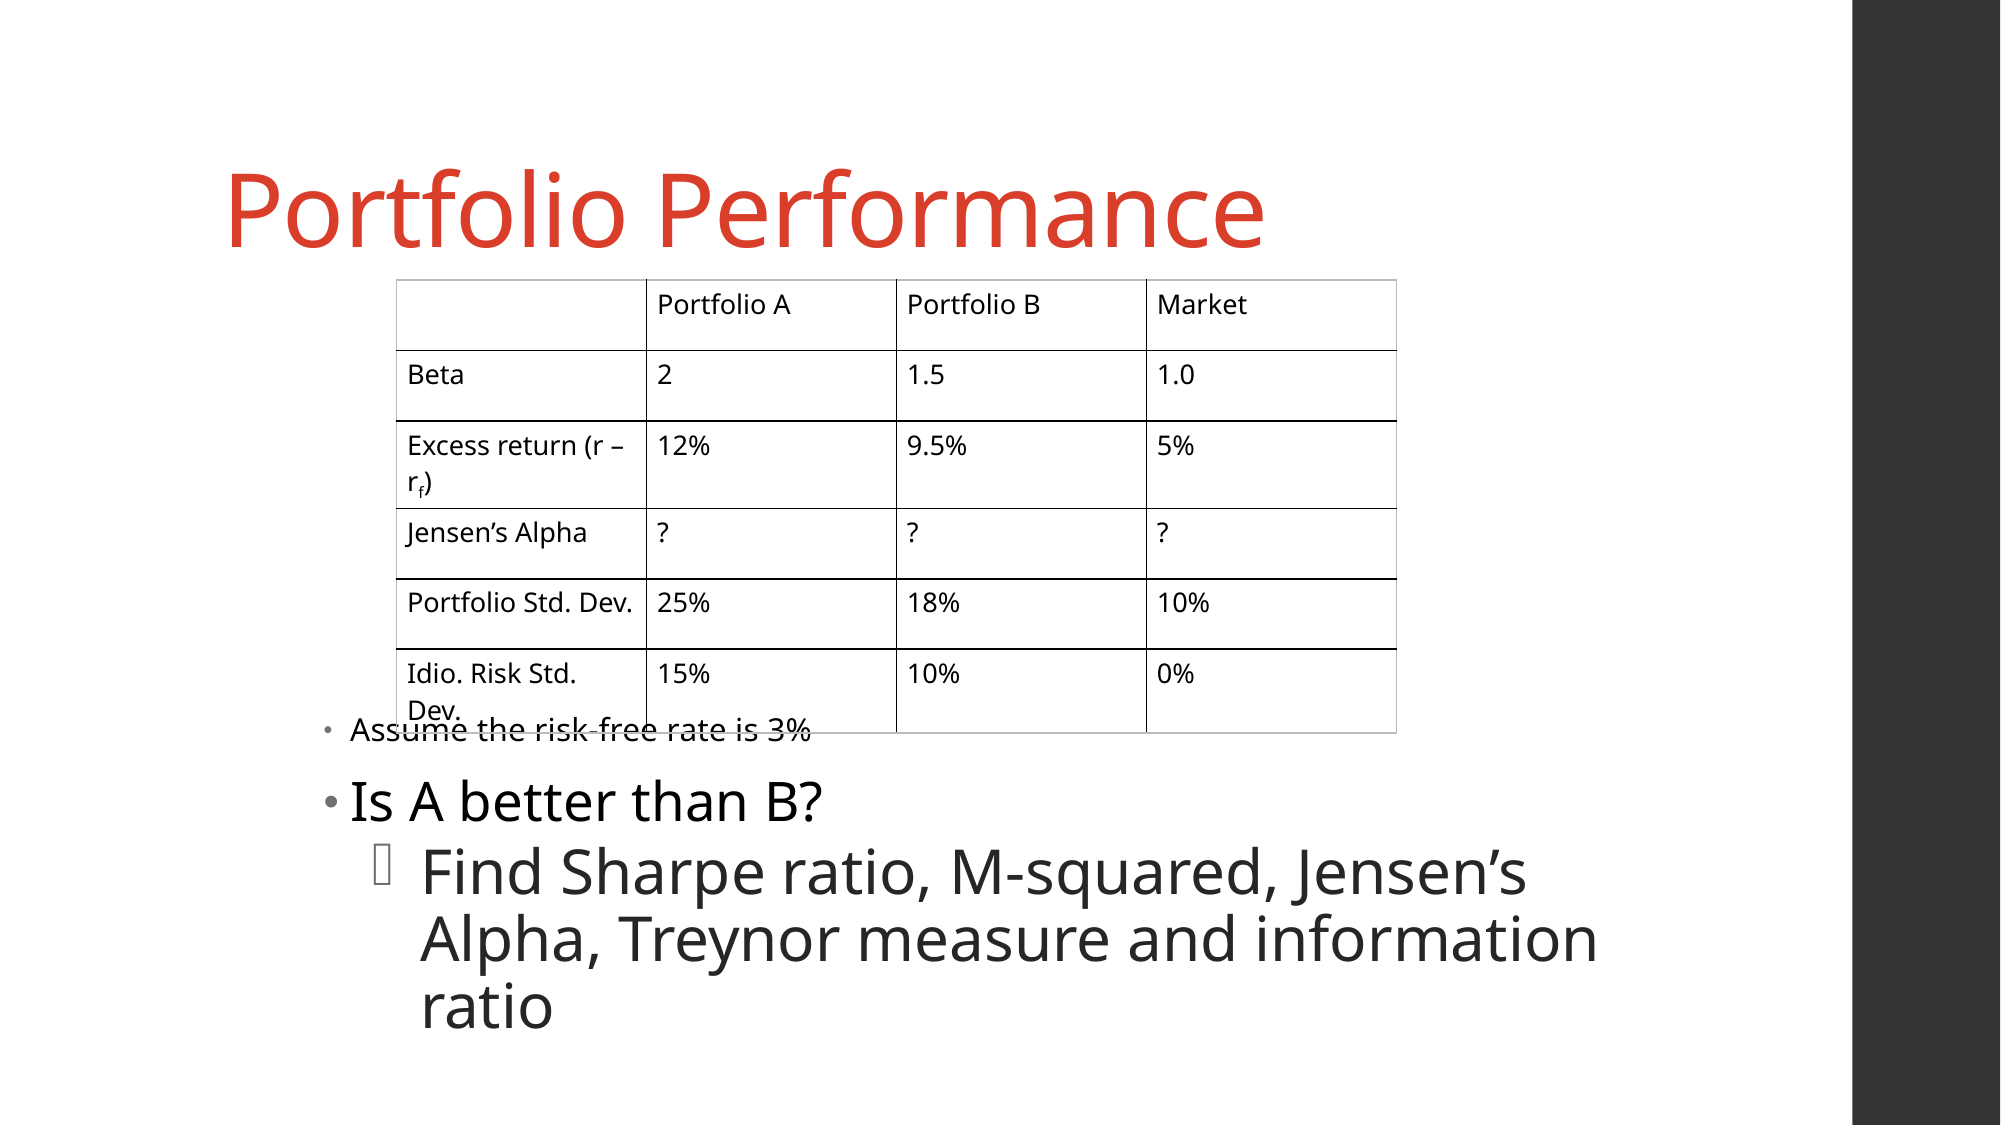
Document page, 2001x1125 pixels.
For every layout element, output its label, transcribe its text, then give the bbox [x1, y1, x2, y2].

table_cell 10% [897, 650, 1146, 732]
table_cell ? [647, 509, 896, 578]
table_cell Beta [397, 351, 646, 420]
table_cell Excess return (r – rf) [397, 422, 646, 508]
table_cell Portfolio Std. Dev. [397, 580, 646, 648]
table_cell 1.0 [1147, 351, 1396, 420]
list Assume the risk-free rate is 3% Is A better than B? Find Sharpe ratio, M-squared, Jensen’s Alpha, Treynor measure and information ratio [308, 303, 1692, 1053]
title Portfolio Performance [206, 60, 1797, 278]
table_cell 1.5 [897, 351, 1146, 420]
table_cell 10% [1147, 580, 1396, 648]
table_header Portfolio B [897, 281, 1146, 350]
table_cell 15% [647, 650, 896, 732]
table_cell Jensen’s Alpha [397, 509, 646, 578]
table_header Market [1147, 281, 1396, 350]
table_cell 12% [647, 422, 896, 508]
table_cell 0% [1147, 650, 1396, 732]
table_cell 9.5% [897, 422, 1146, 508]
table_cell 2 [647, 351, 896, 420]
table_cell 5% [1147, 422, 1396, 508]
table_cell ? [1147, 509, 1396, 578]
table_cell 25% [647, 580, 896, 648]
table_cell Idio. Risk Std. Dev. [397, 650, 646, 732]
table_cell ? [897, 509, 1146, 578]
table_header Portfolio A [647, 281, 896, 350]
table_cell 18% [897, 580, 1146, 648]
table_header [397, 281, 646, 350]
